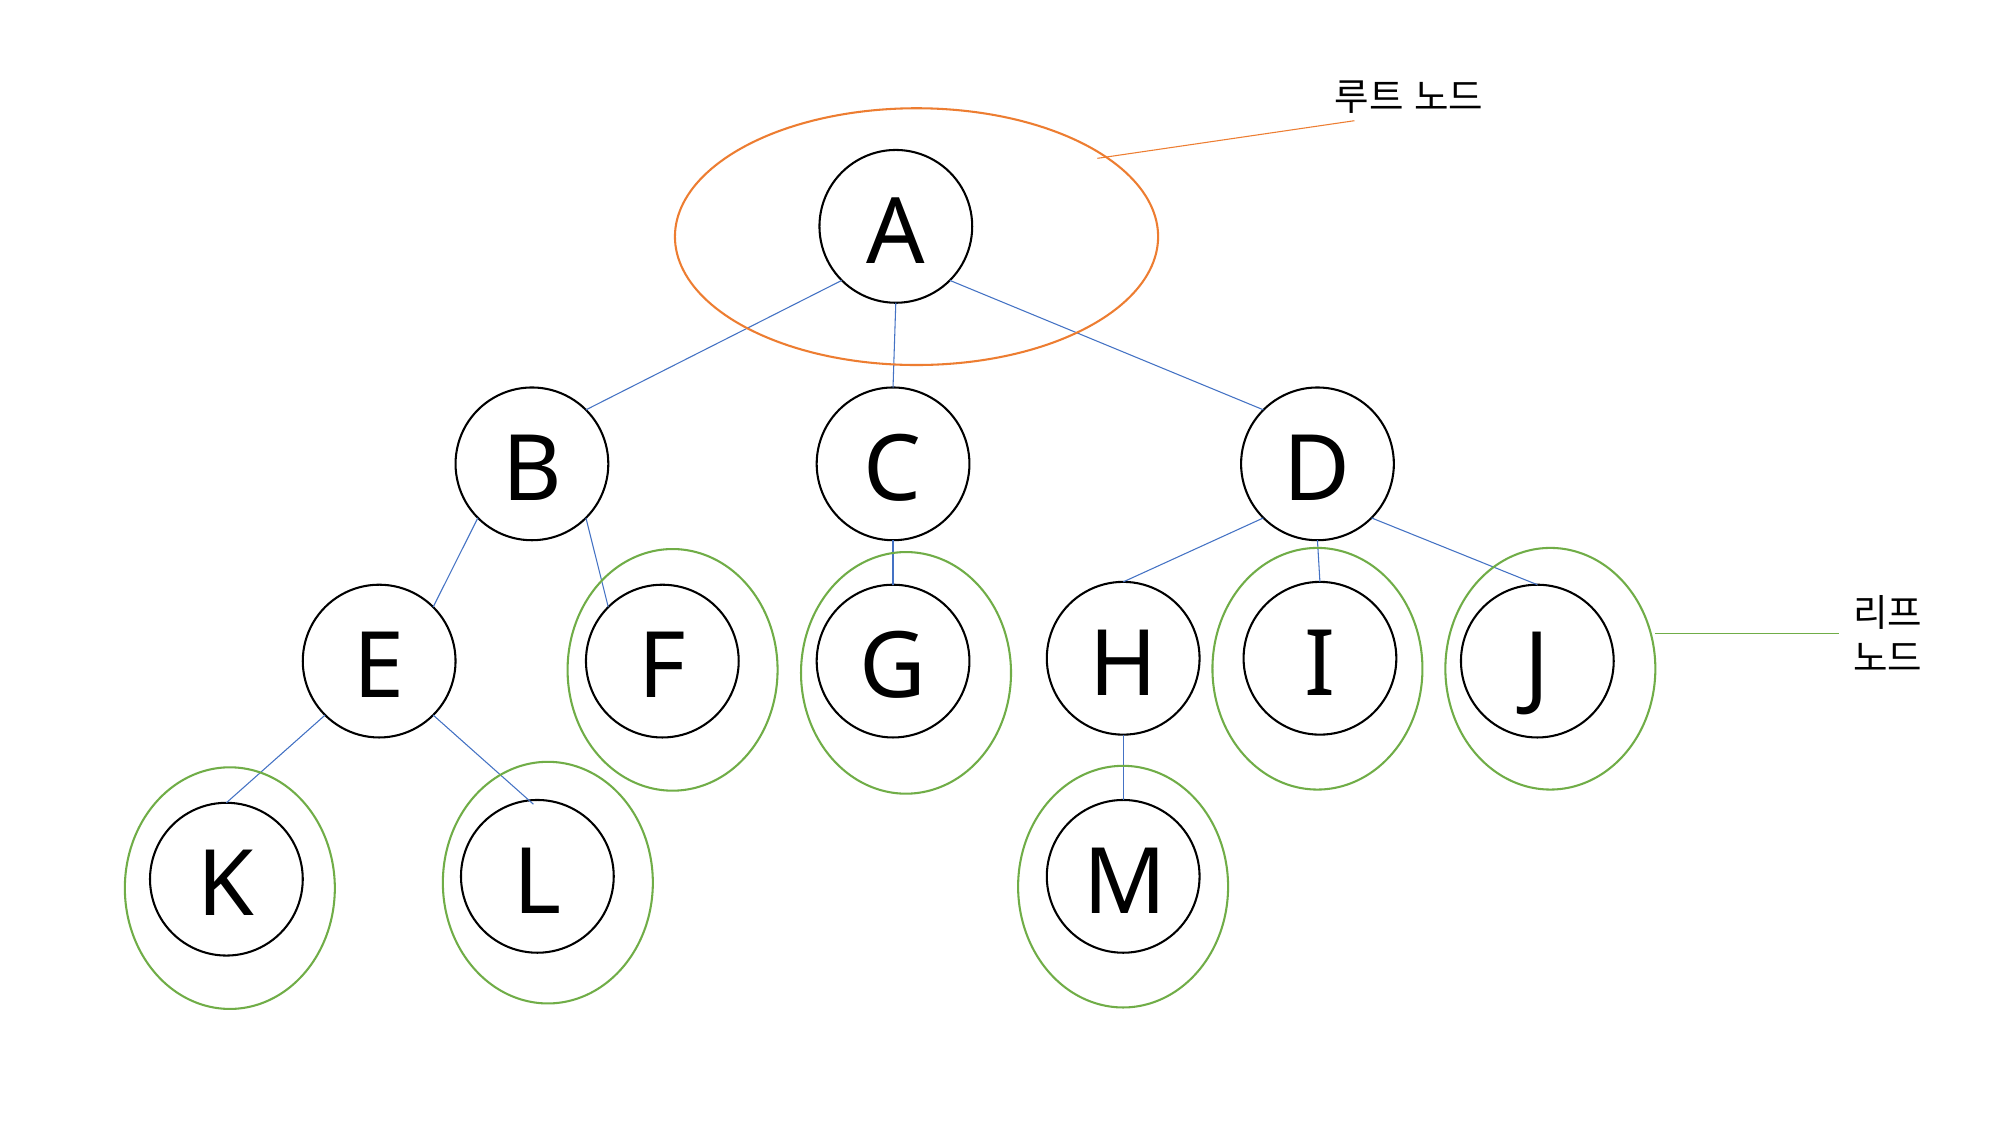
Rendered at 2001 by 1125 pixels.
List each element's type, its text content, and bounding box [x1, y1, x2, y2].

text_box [433, 715, 534, 805]
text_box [585, 280, 842, 410]
text_box B [454, 386, 610, 542]
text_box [585, 517, 609, 608]
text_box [433, 517, 478, 608]
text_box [226, 715, 326, 803]
text_box [1211, 546, 1424, 791]
text_box D [1240, 386, 1395, 542]
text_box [1123, 517, 1264, 582]
text_box [566, 548, 779, 792]
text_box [1371, 517, 1538, 585]
text_box E [301, 583, 457, 739]
text_box [1017, 764, 1230, 1009]
text_box [441, 760, 654, 1005]
text_box [673, 107, 1160, 367]
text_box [892, 302, 896, 388]
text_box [949, 280, 1264, 410]
text_box C [815, 386, 971, 542]
text_box 리프 노드 [1838, 581, 2000, 687]
text_box 루트 노드 [1319, 65, 1577, 126]
text_box [123, 766, 336, 1010]
text_box [799, 551, 1013, 795]
text_box H [1045, 580, 1201, 736]
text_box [1097, 120, 1355, 159]
text_box [1444, 546, 1657, 791]
